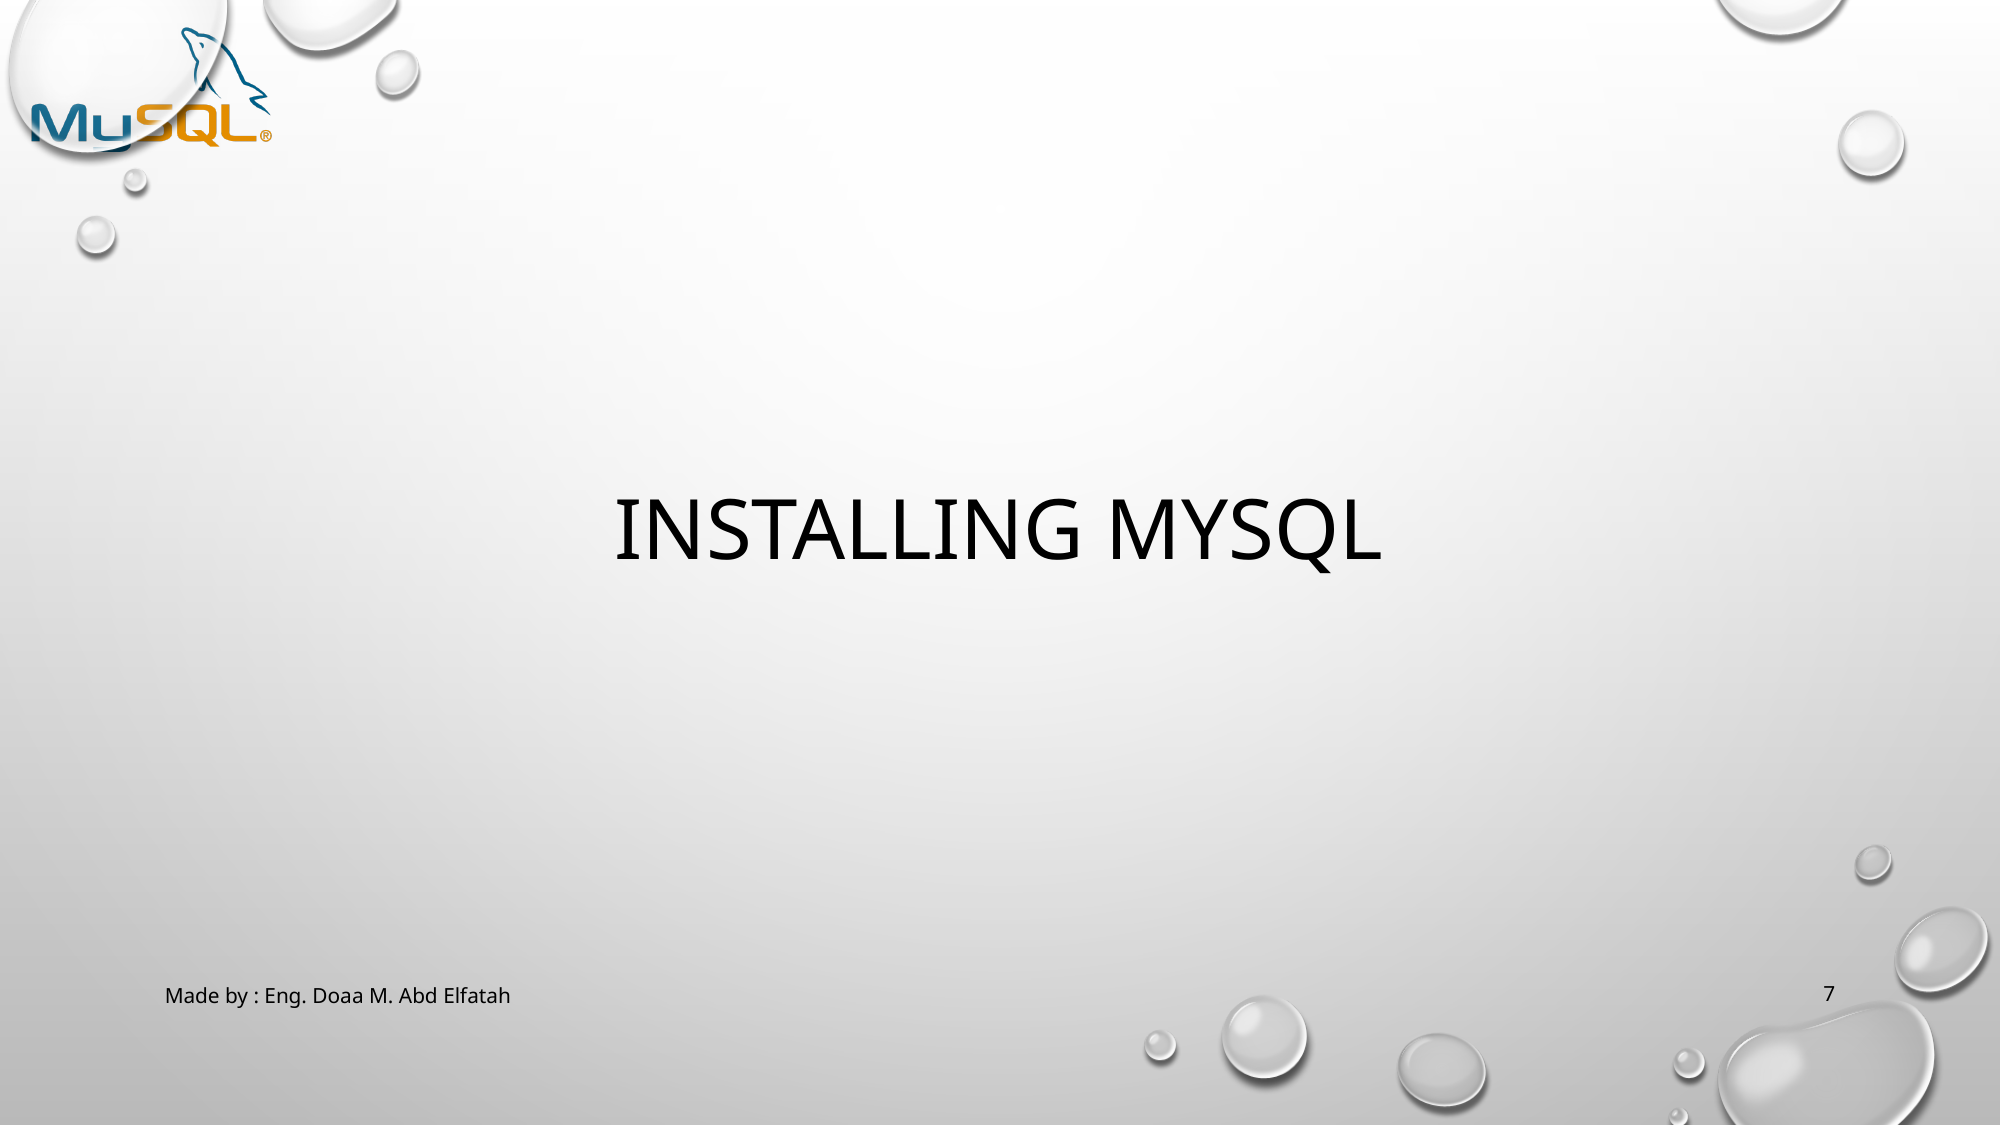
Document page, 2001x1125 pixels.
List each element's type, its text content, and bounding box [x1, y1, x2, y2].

title Installing MYSQL [149, 135, 1848, 585]
footer Made by : Eng. Doaa M. Abd Elfatah [149, 965, 1245, 1025]
picture [0, 0, 2000, 1125]
slide_number 7 [1724, 965, 1851, 1025]
